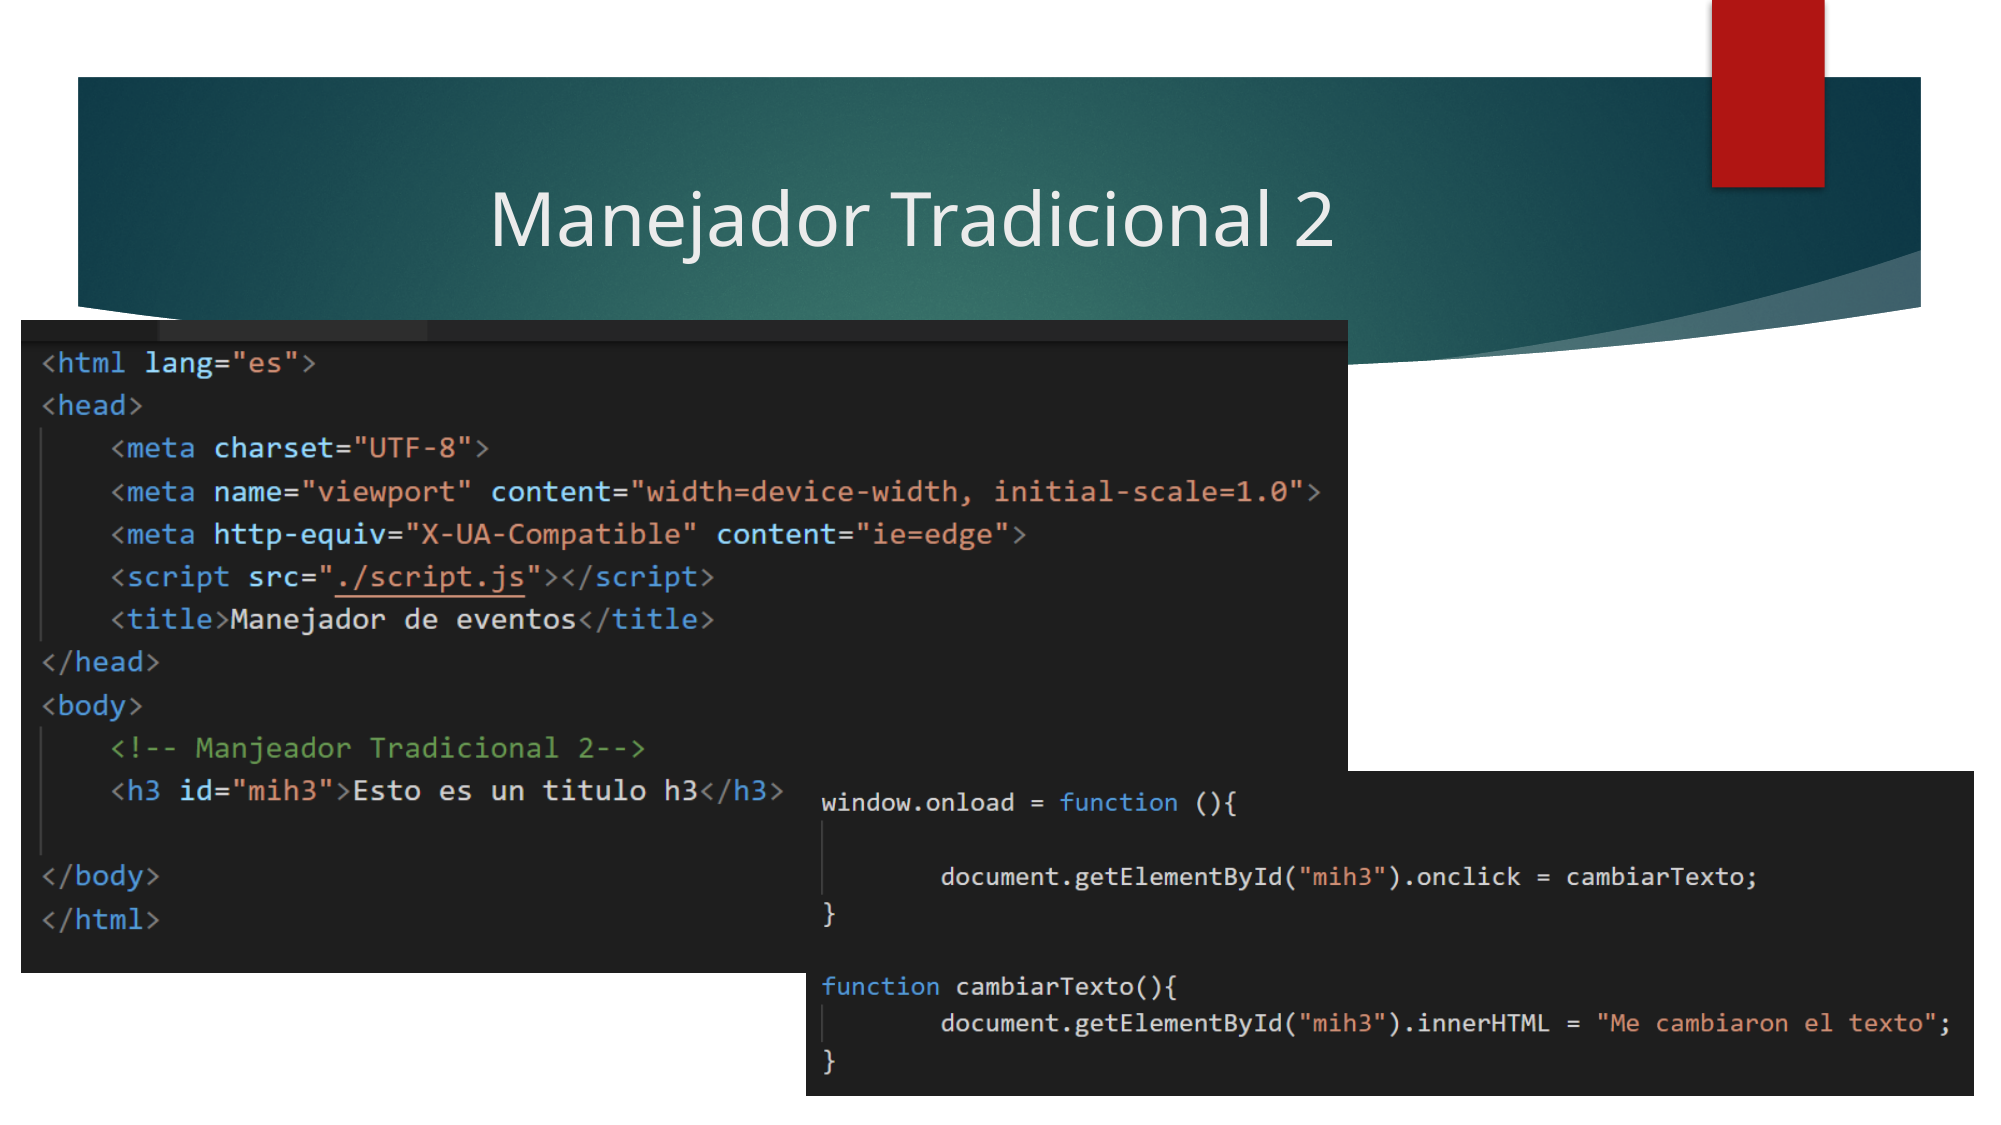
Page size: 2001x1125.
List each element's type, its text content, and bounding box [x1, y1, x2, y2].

title Manejador Tradicional 2 [188, 158, 1637, 275]
picture [21, 78, 1975, 1097]
